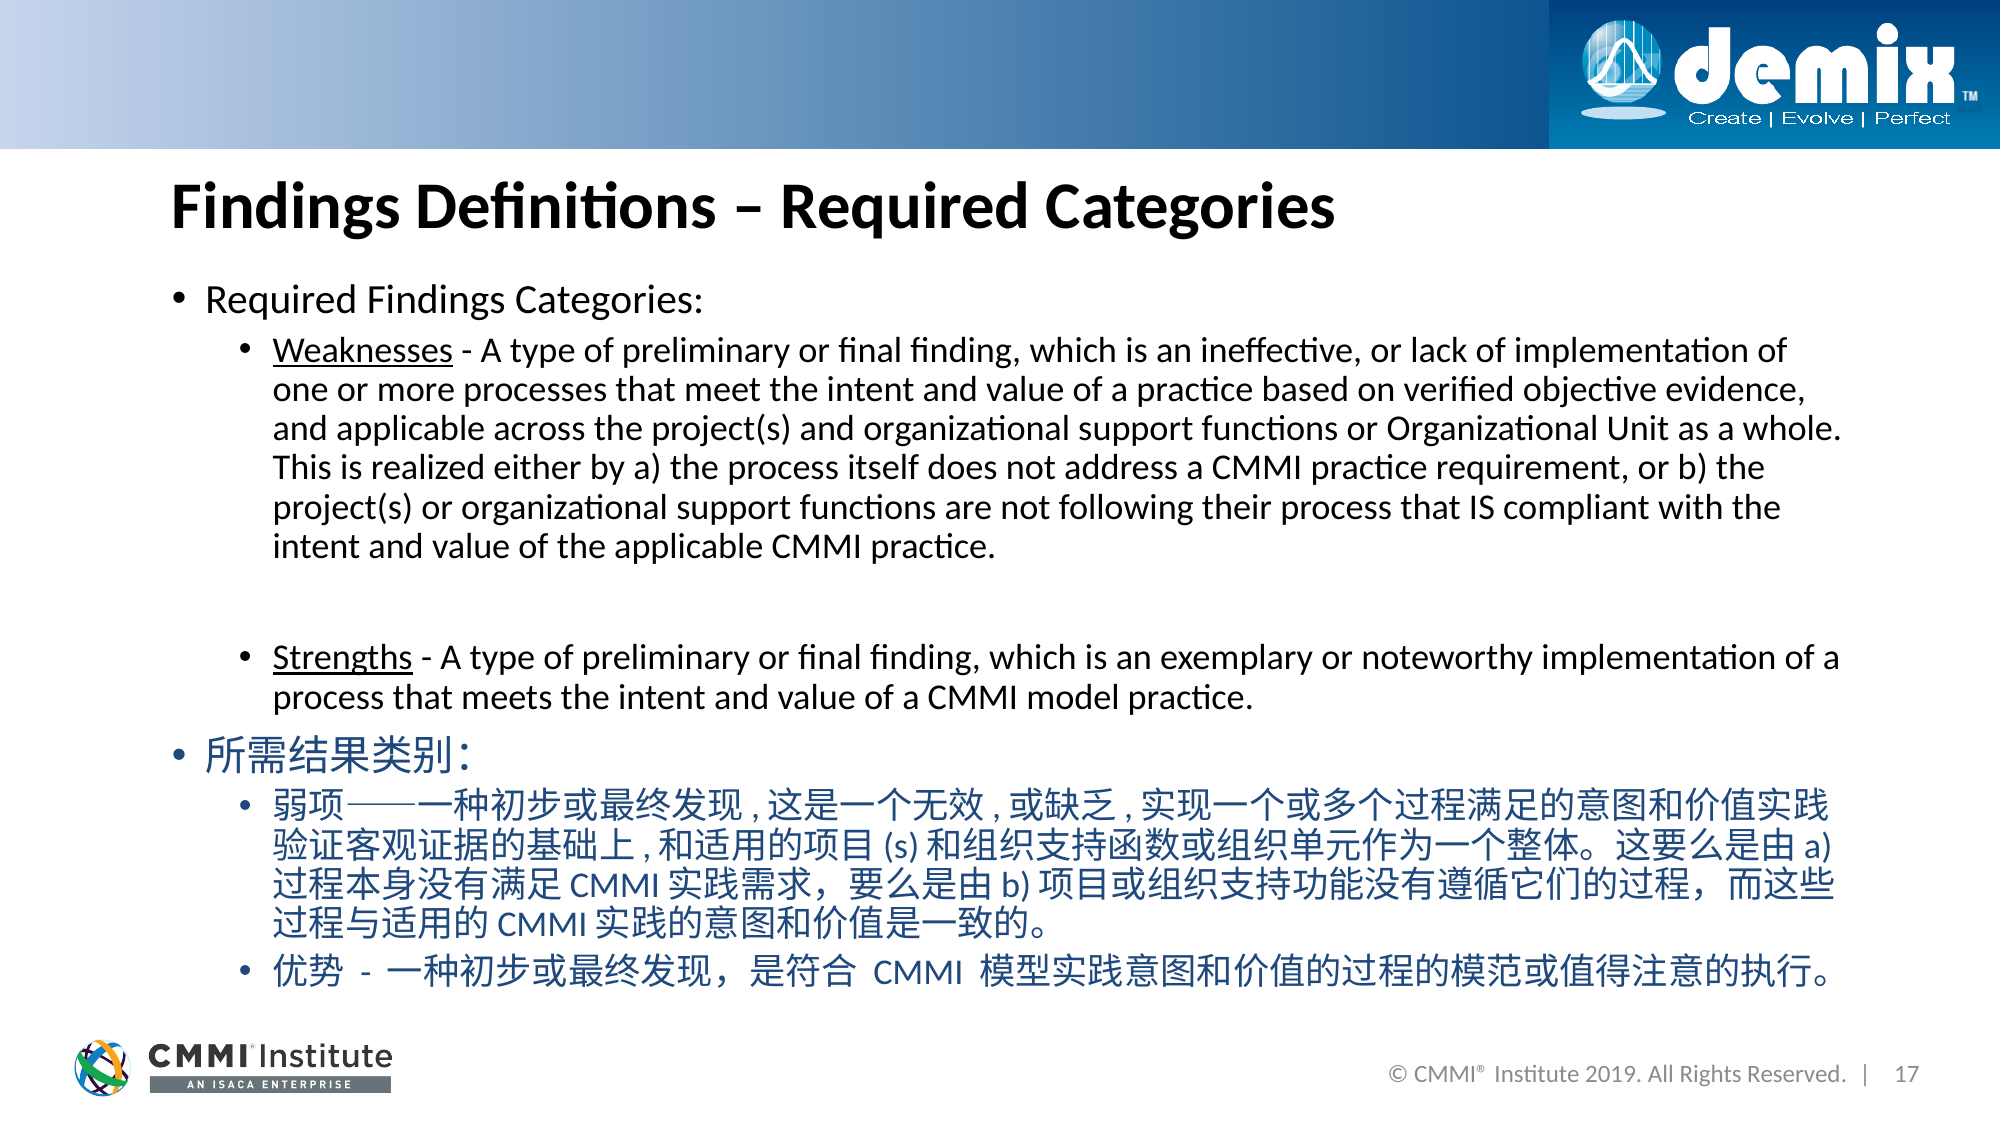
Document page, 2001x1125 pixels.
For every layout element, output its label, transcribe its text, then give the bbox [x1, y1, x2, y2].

picture [1549, 0, 2000, 111]
picture [41, 993, 439, 1125]
picture [1582, 106, 1665, 119]
title Findings Definitions – Required Categories [156, 157, 1863, 257]
list Required Findings Categories: Weaknesses - A type of preliminary or final finding, which is an ineffective, or lack of implementation of one or more processes that meet the intent and value of a practice based on verified objective evidence, and applicable across the project(s) and organizational support functions or Organizational Unit as a whole. This is realized either by a) the process itself does not address a CMMI practice requirement, or b) the project(s) or organizational support functions are not following their process that IS compliant with the intent and value of the applicable CMMI practice. Strengths - A type of preliminary or final finding, which is an exemplary or noteworthy implementation of a process that meets the intent and value of a CMMI model practice. 所需结果类别： 弱项——一种初步或最终发现,这是一个无效,或缺乏,实现一个或多个过程满足的意图和价值实践验证客观证据的基础上,和适用的项目(s)和组织支持函数或组织单元作为一个整体。这要么是由a)过程本身没有满足CMMI实践需求，要么是由b)项目或组织支持功能没有遵循它们的过程，而这些过程与适用的CMMI实践的意图和价值是一致的。 优势 - 一种初步或最终发现，是符合 CMMI 模型实践意图和价值的过程的模范或值得注意的执行。 [156, 270, 1863, 1014]
